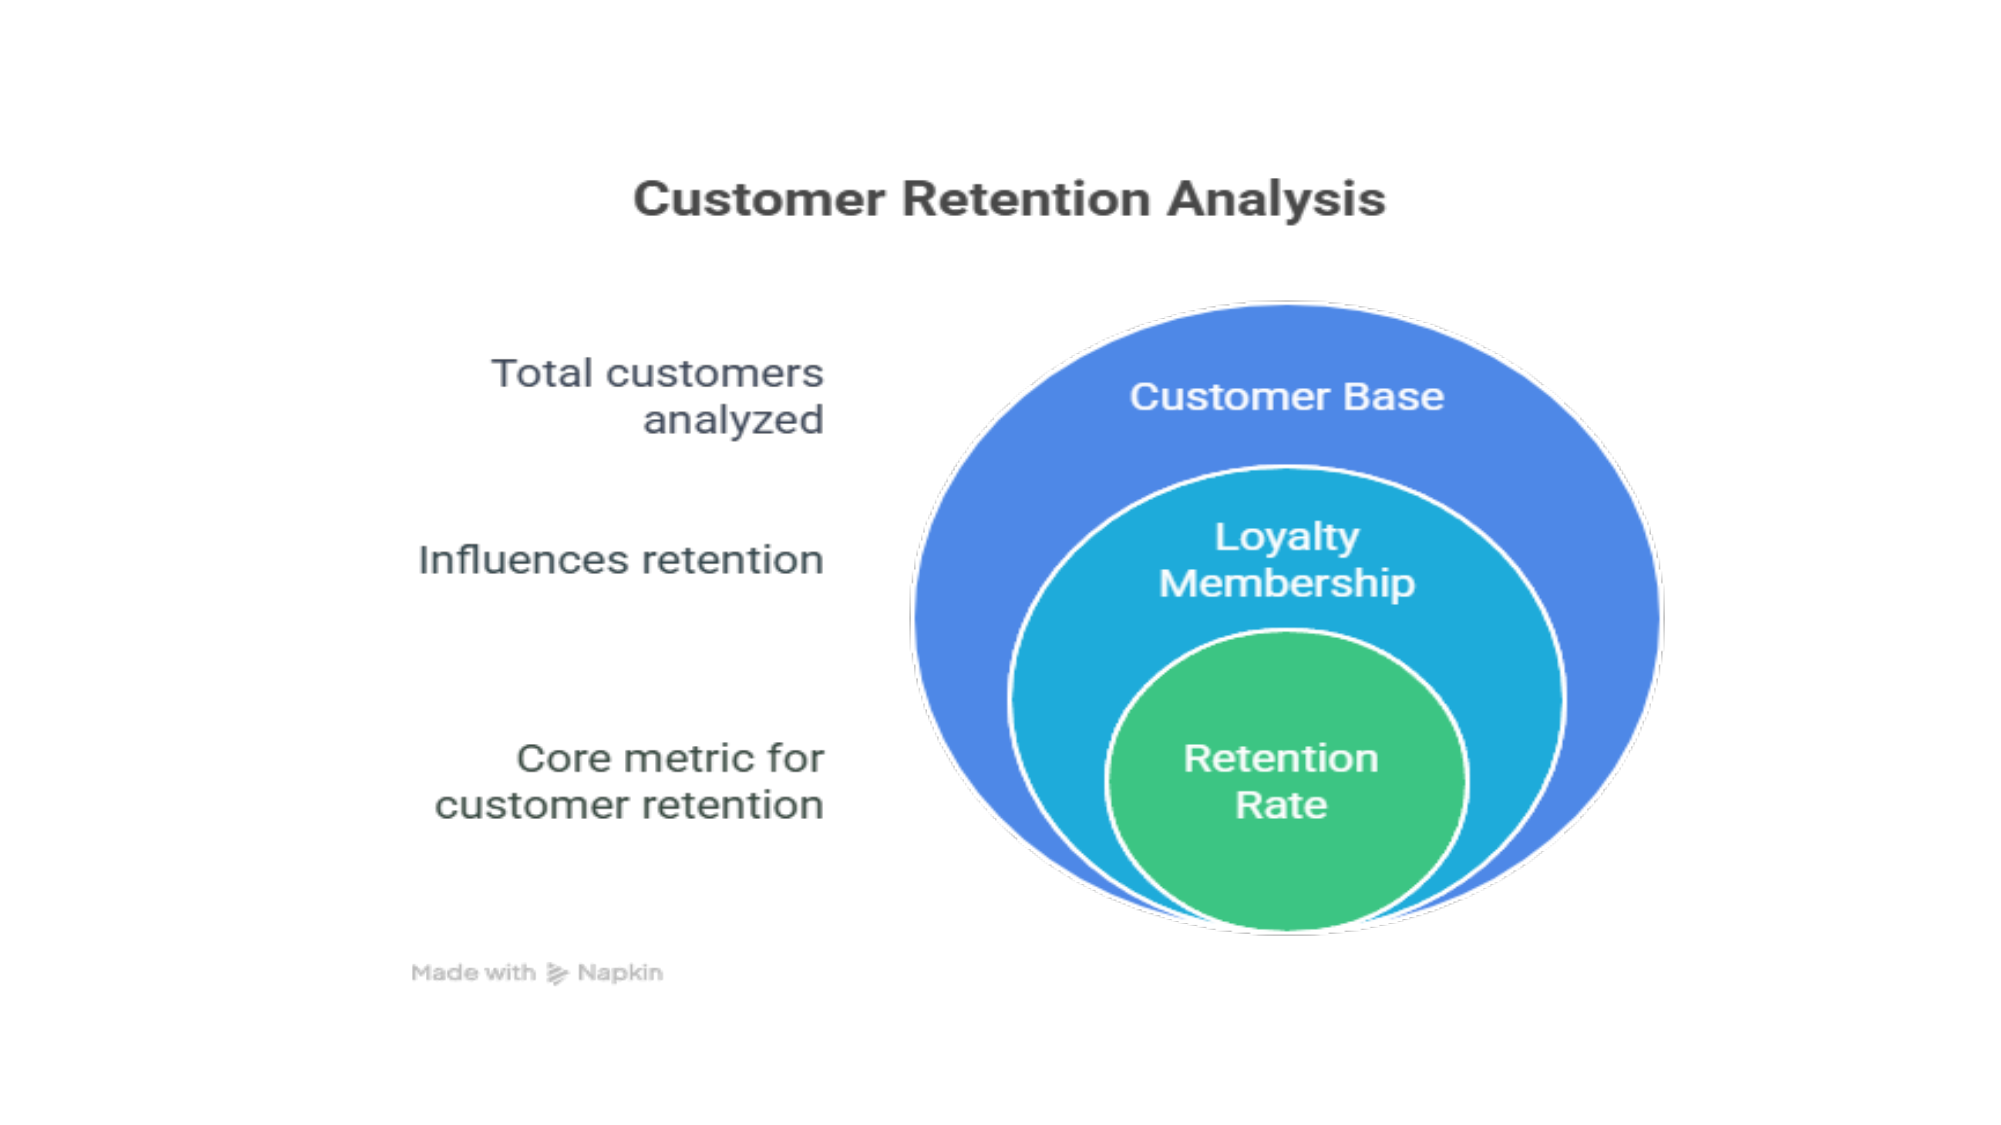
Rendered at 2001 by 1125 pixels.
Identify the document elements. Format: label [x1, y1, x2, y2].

picture [358, 70, 1718, 1029]
